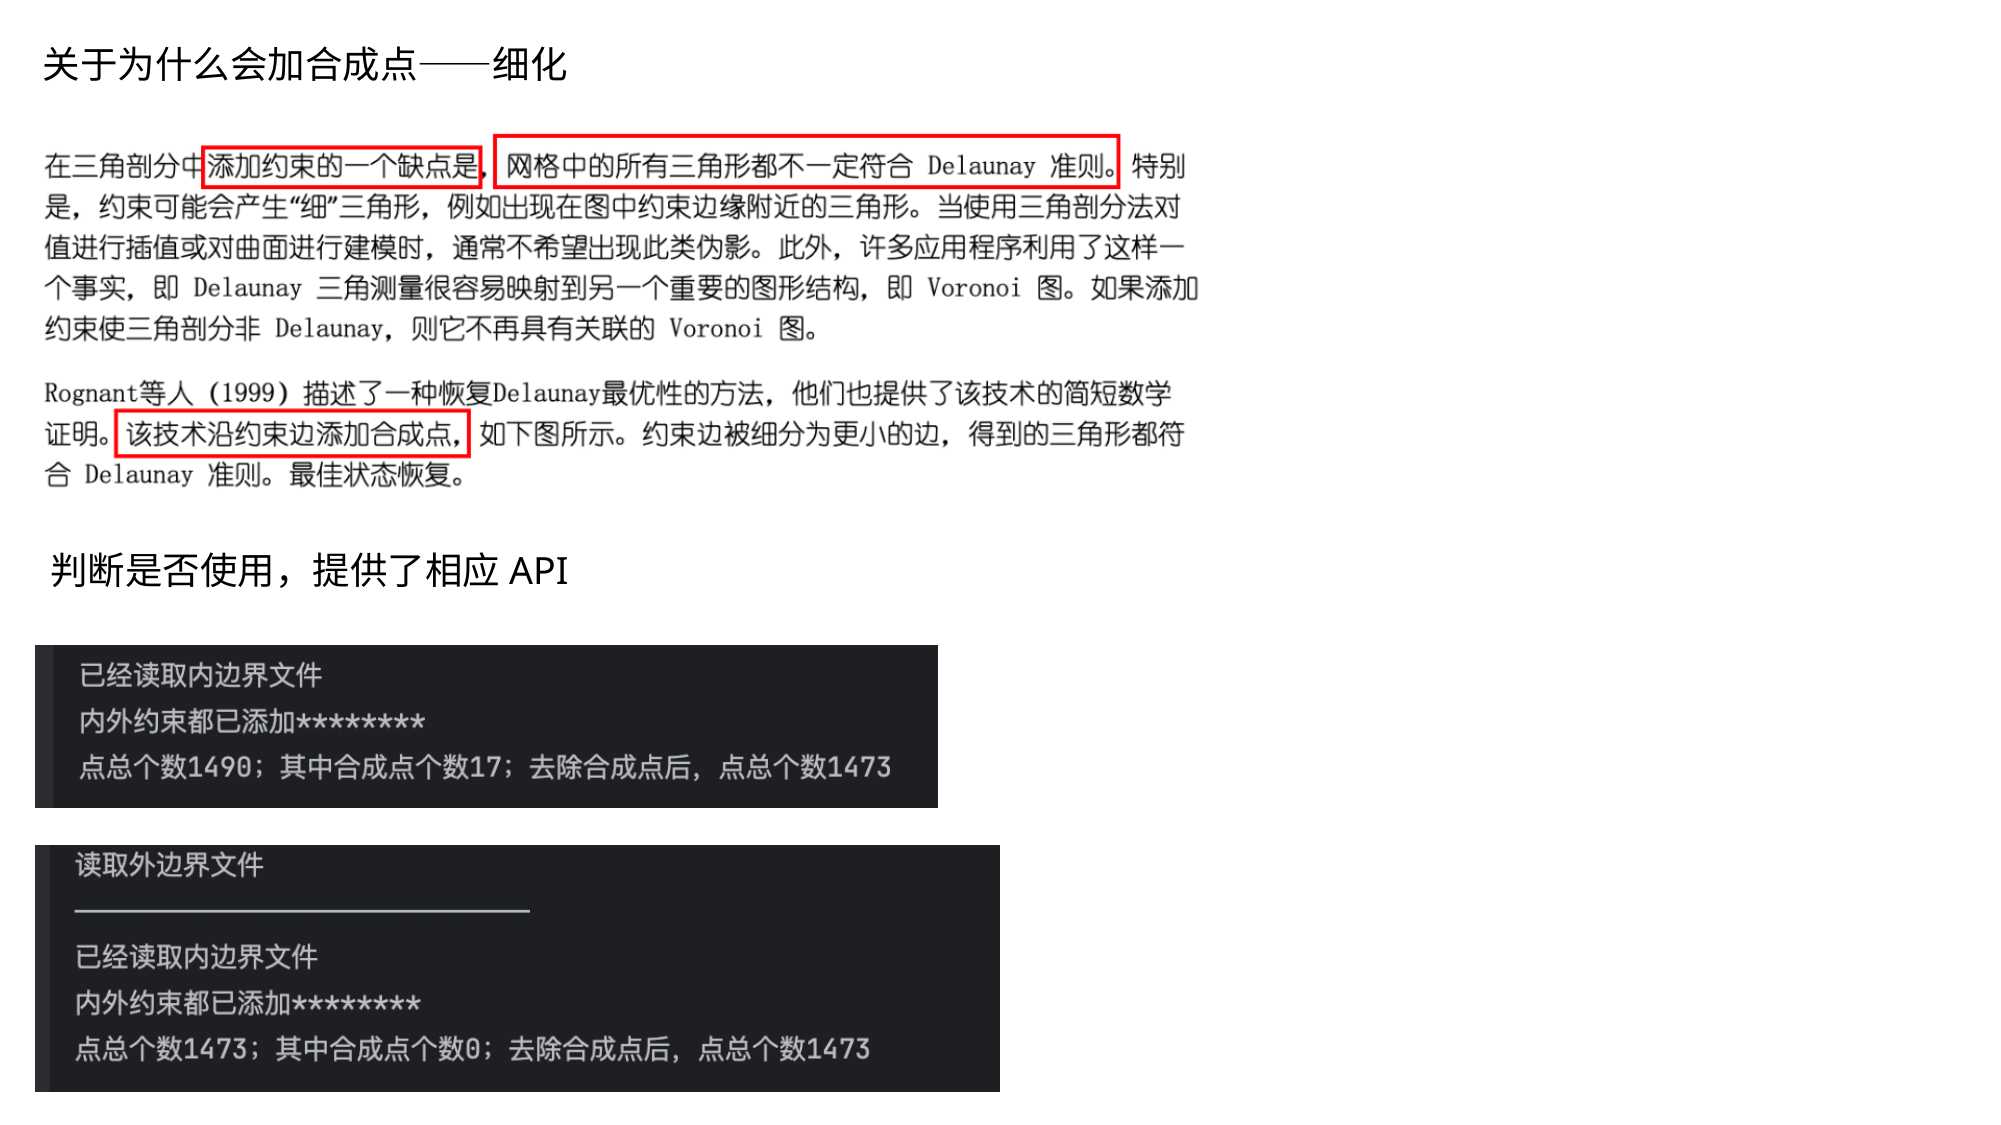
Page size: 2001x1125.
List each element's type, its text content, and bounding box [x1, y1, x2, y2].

picture [34, 644, 938, 809]
picture [27, 114, 1210, 520]
text_box 关于为什么会加合成点——细化 [27, 33, 603, 94]
text_box 判断是否使用，提供了相应API [35, 539, 619, 600]
picture [34, 845, 1001, 1093]
